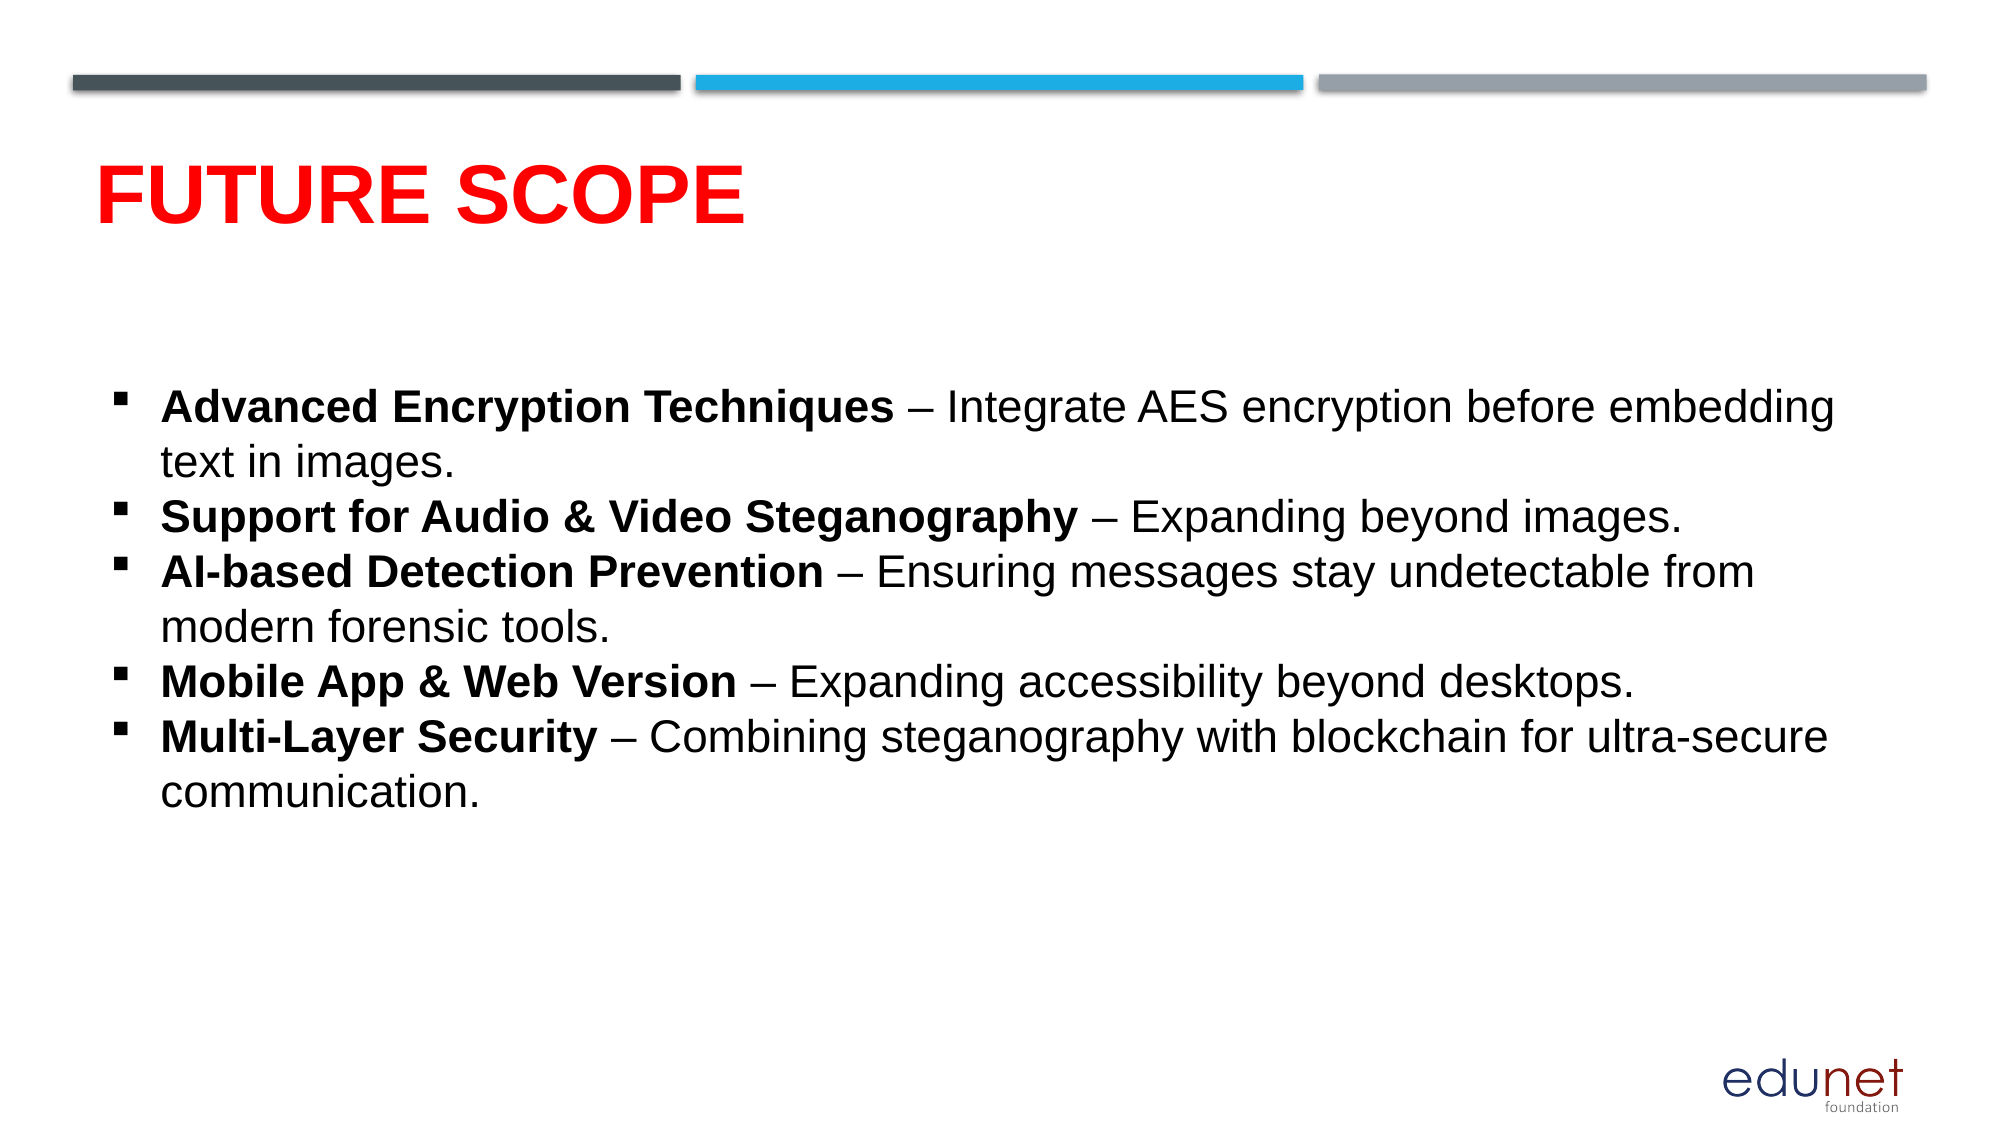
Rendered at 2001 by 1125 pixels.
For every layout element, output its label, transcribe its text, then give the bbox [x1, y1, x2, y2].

picture [1719, 1056, 1905, 1116]
list Advanced Encryption Techniques – Integrate AES encryption before embedding text in images. Support for Audio & Video Steganography – Expanding beyond images. AI-based Detection Prevention – Ensuring messages stay undetectable from modern forensic tools. Mobile App & Web Version – Expanding accessibility beyond desktops. Multi-Layer Security – Combining steganography with blockchain for ultra-secure communication. [95, 270, 1905, 924]
text_box Future scope [80, 160, 1890, 248]
